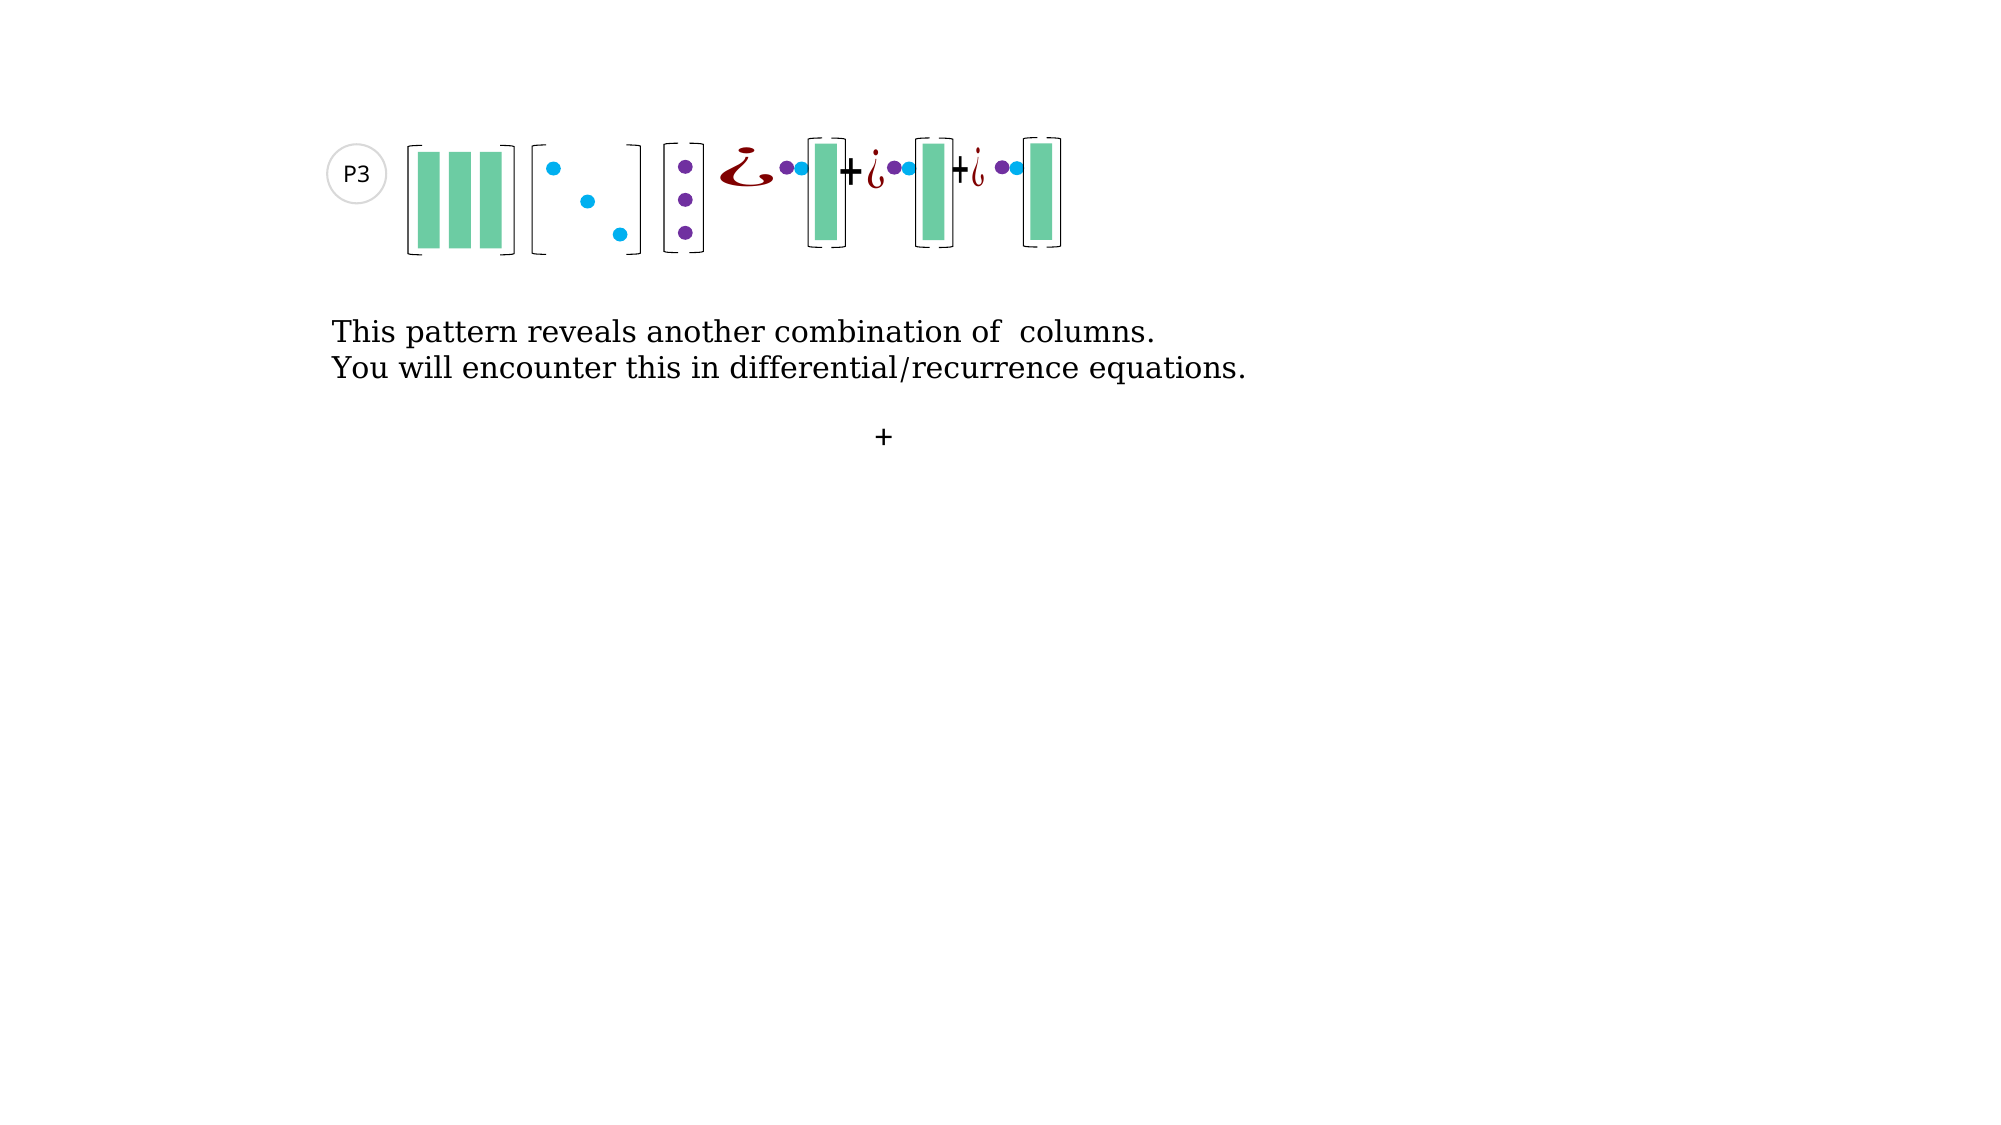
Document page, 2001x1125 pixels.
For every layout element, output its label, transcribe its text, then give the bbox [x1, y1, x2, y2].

text_box [1046, 137, 1062, 248]
text_box [915, 137, 930, 248]
text_box [547, 160, 562, 177]
text_box This pattern reveals another combination of columns. You will encounter this in differential/recurrence equations. [317, 305, 1263, 392]
text_box [579, 193, 597, 210]
text_box [794, 160, 807, 177]
text_box [1038, 142, 1046, 241]
text_box [831, 137, 846, 249]
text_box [407, 145, 515, 255]
text_box [611, 226, 629, 243]
text_box [993, 159, 1011, 176]
text_box [778, 159, 796, 176]
text_box [531, 144, 547, 255]
text_box [626, 144, 641, 255]
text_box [663, 143, 704, 253]
text_box [807, 137, 823, 248]
text_box [823, 143, 831, 241]
text_box P3 [326, 143, 388, 205]
text_box [1009, 160, 1022, 177]
text_box [1022, 137, 1038, 248]
text_box [938, 137, 954, 249]
text_box [902, 160, 915, 177]
text_box [885, 159, 903, 176]
text_box [930, 143, 938, 241]
